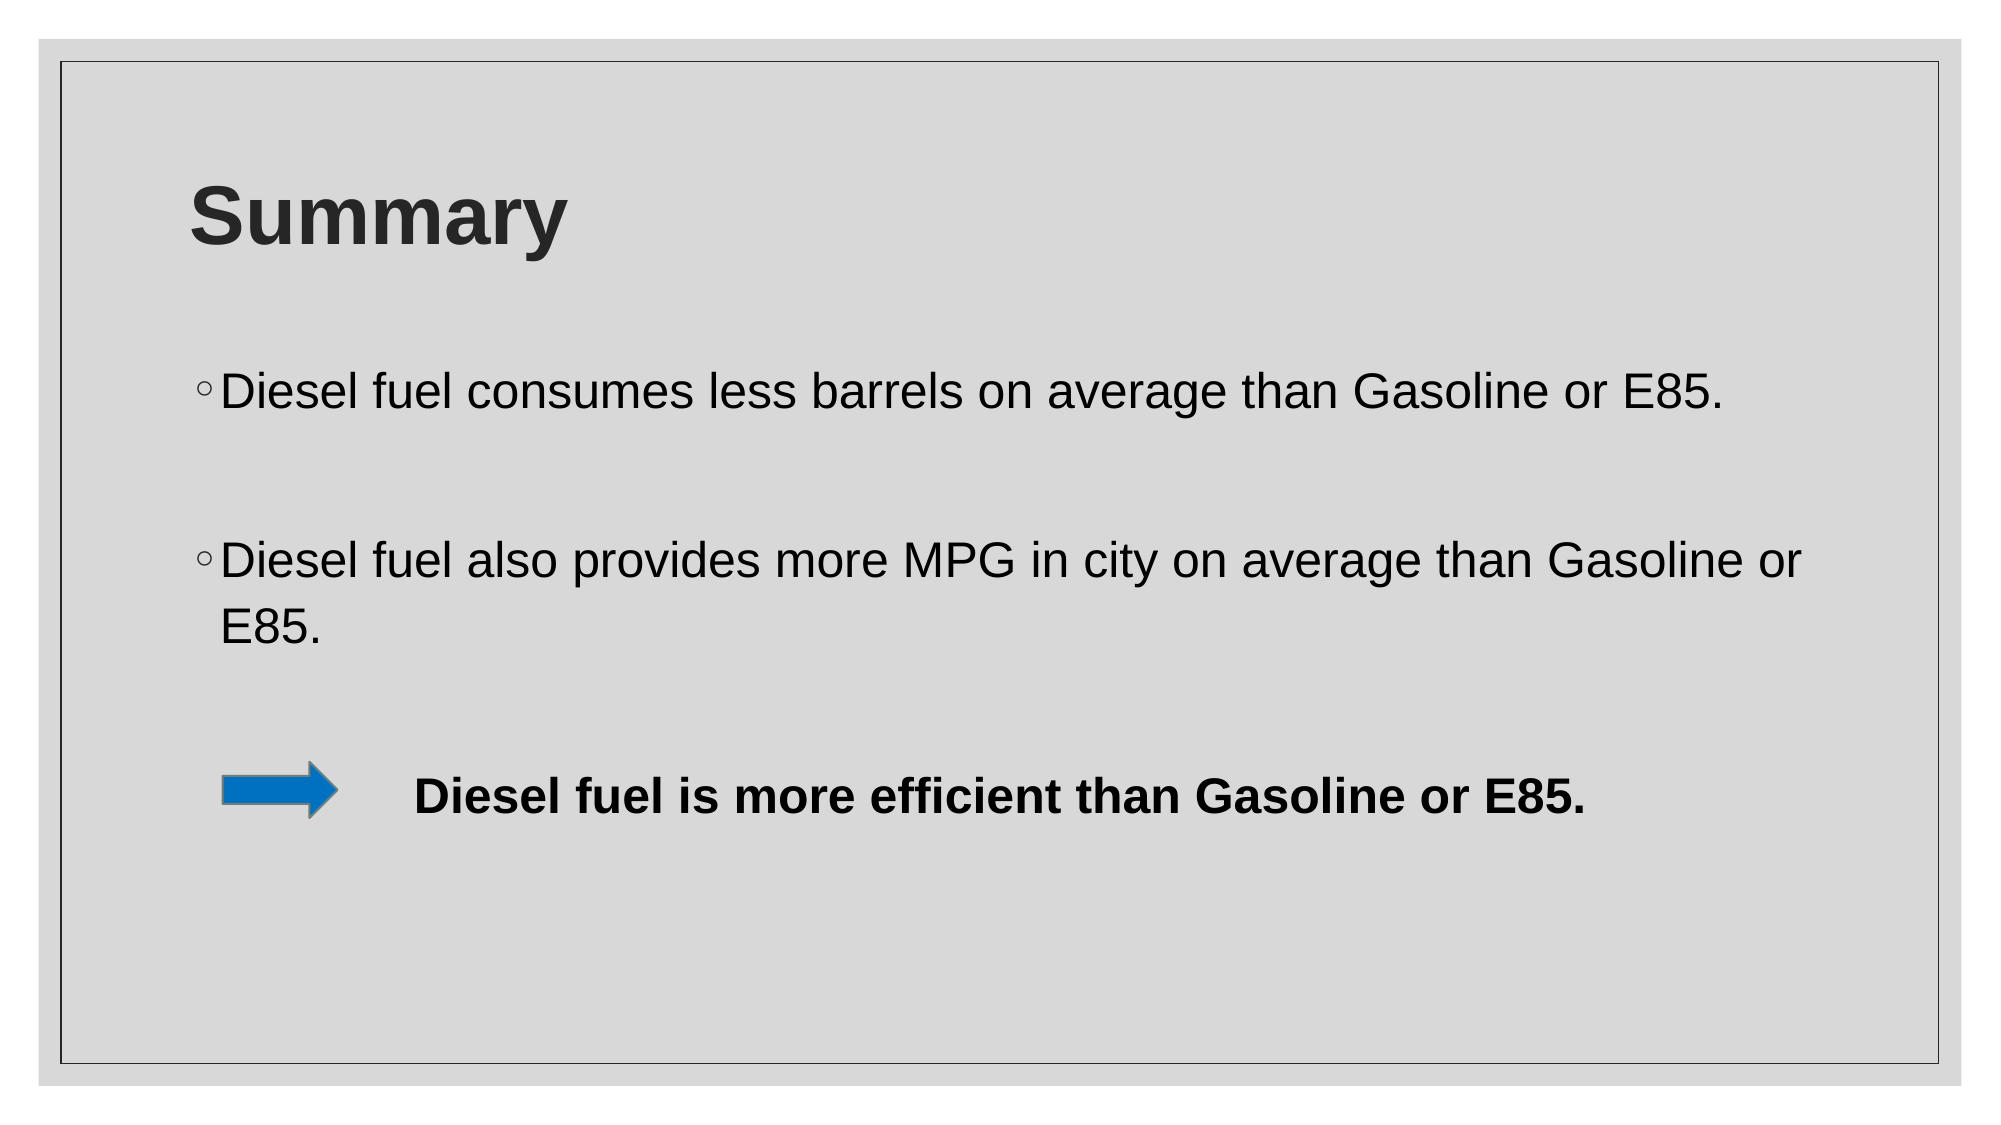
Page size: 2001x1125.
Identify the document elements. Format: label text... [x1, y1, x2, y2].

list Diesel fuel consumes less barrels on average than Gasoline or E85. Diesel fuel also provides more MPG in city on average than Gasoline or E85. Diesel fuel is more efficient than Gasoline or E85. [174, 345, 1825, 977]
title Summary [174, 105, 1825, 331]
text_box [221, 760, 339, 819]
